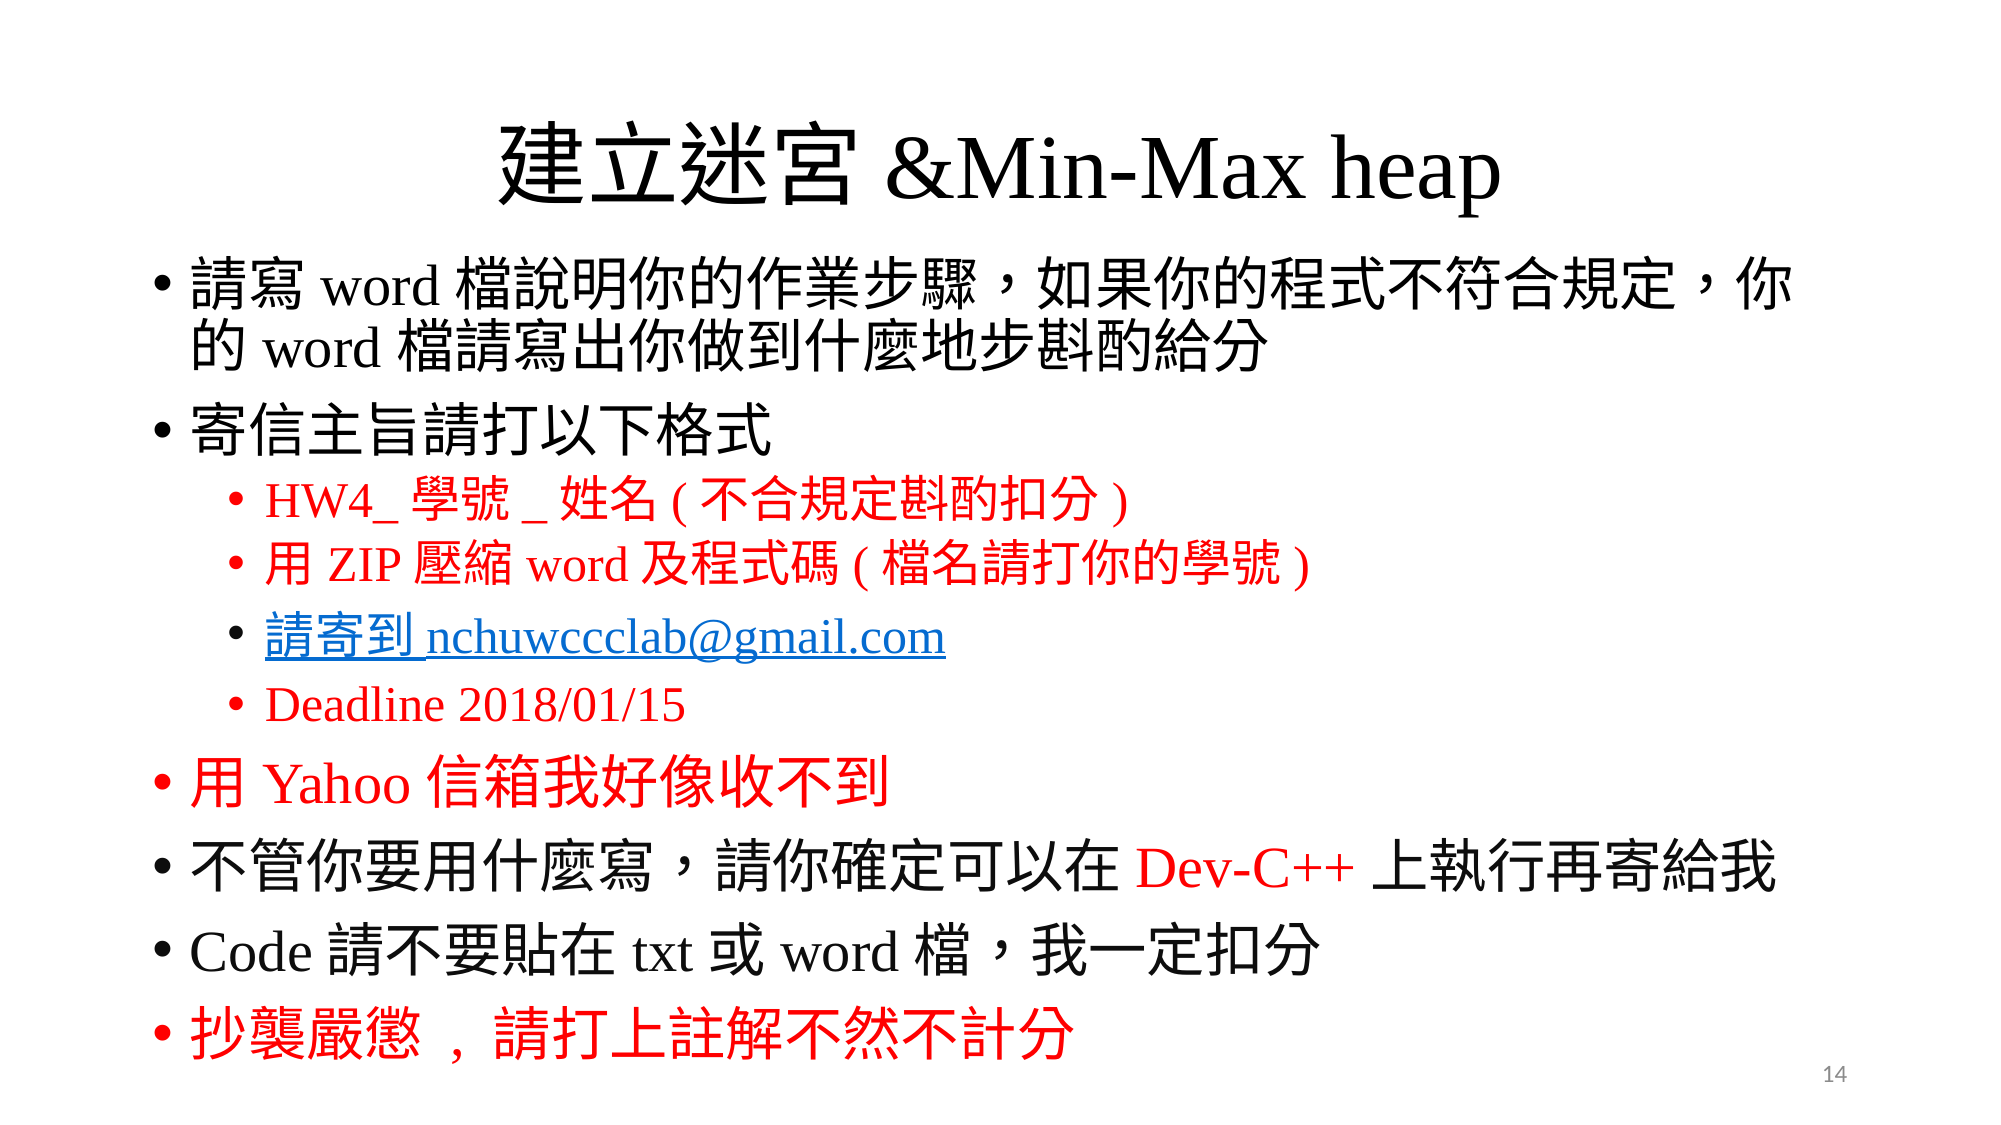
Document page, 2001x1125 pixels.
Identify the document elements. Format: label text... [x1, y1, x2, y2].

title 建立迷宮&Min-Max heap [137, 59, 1863, 247]
slide_number 14 [1412, 1042, 1863, 1103]
list 請寫word檔說明你的作業步驟，如果你的程式不符合規定，你的word檔請寫出你做到什麼地步斟酌給分 寄信主旨請打以下格式 HW4_學號_姓名(不合規定斟酌扣分) 用ZIP壓縮word及程式碼(檔名請打你的學號) 請寄到 nchuwccclab@gmail.com Deadline 2018/01/15 用Yahoo信箱我好像收不到 不管你要用什麼寫，請你確定可以在Dev-C++上執行再寄給我 Code請不要貼在txt或word檔，我一定扣分 抄襲嚴懲 , 請打上註解不然不計分 [137, 247, 1863, 1080]
